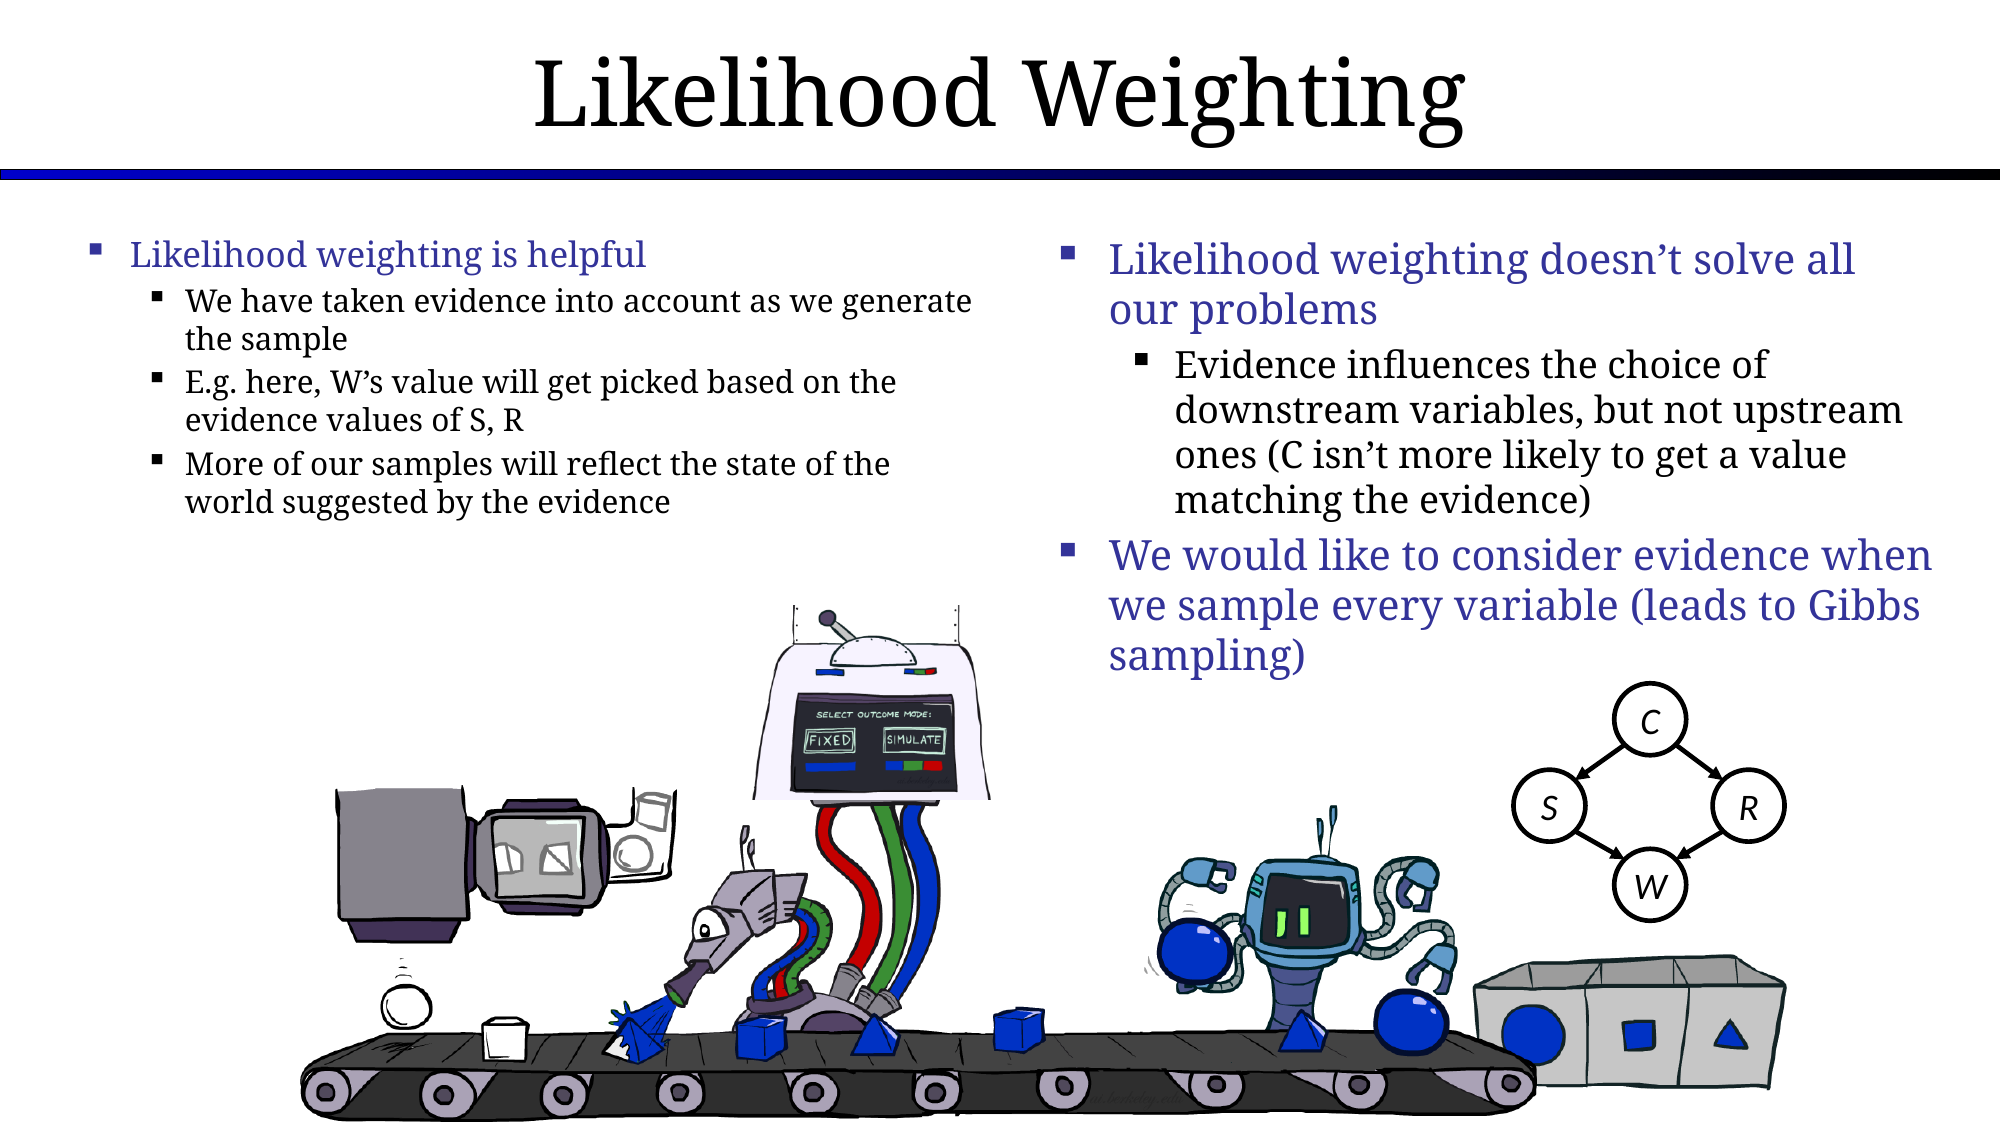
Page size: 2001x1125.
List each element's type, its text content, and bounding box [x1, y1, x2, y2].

title Likelihood Weighting [0, 0, 2000, 184]
text_box Likelihood weighting doesn’t solve all our problems Evidence influences the choice of downstream variables, but not upstream ones (C isn’t more likely to get a value matching the evidence) We would like to consider evidence when we sample every variable (leads to Gibbs sampling) [1044, 224, 1943, 687]
list Likelihood weighting is helpful We have taken evidence into account as we generate the sample E.g. here, W’s value will get picked based on the evidence values of S, R More of our samples will reflect the state of the world suggested by the evidence [74, 224, 988, 613]
picture [299, 605, 1838, 1122]
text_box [1513, 682, 1785, 921]
